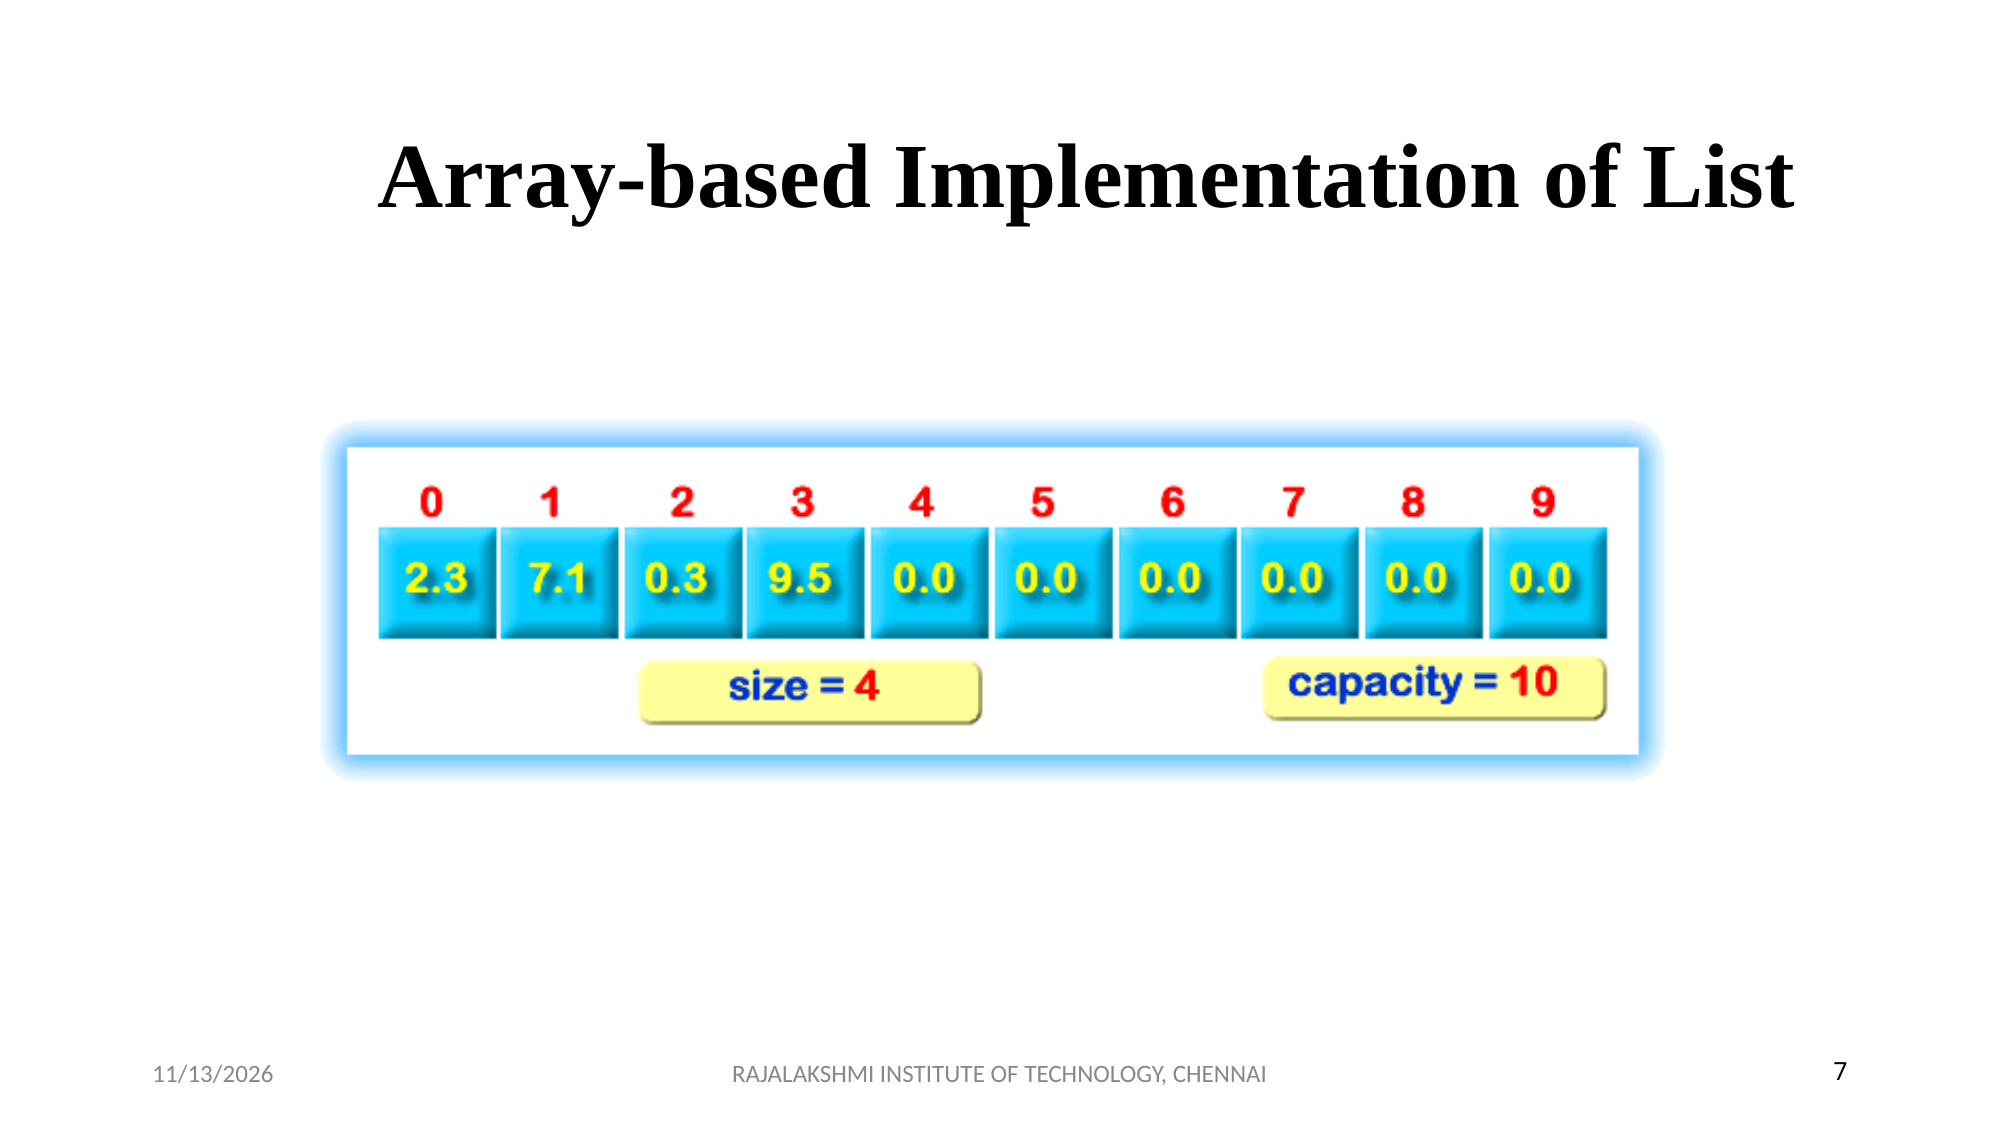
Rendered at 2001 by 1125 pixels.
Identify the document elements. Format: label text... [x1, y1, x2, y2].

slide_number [137, 1042, 588, 1103]
slide_number 7 [1412, 1042, 1863, 1103]
picture [312, 412, 1676, 792]
footer RAJALAKSHMI INSTITUTE OF TECHNOLOGY, CHENNAI [662, 1042, 1338, 1103]
title Array-based Implementation of List [224, 69, 1950, 287]
